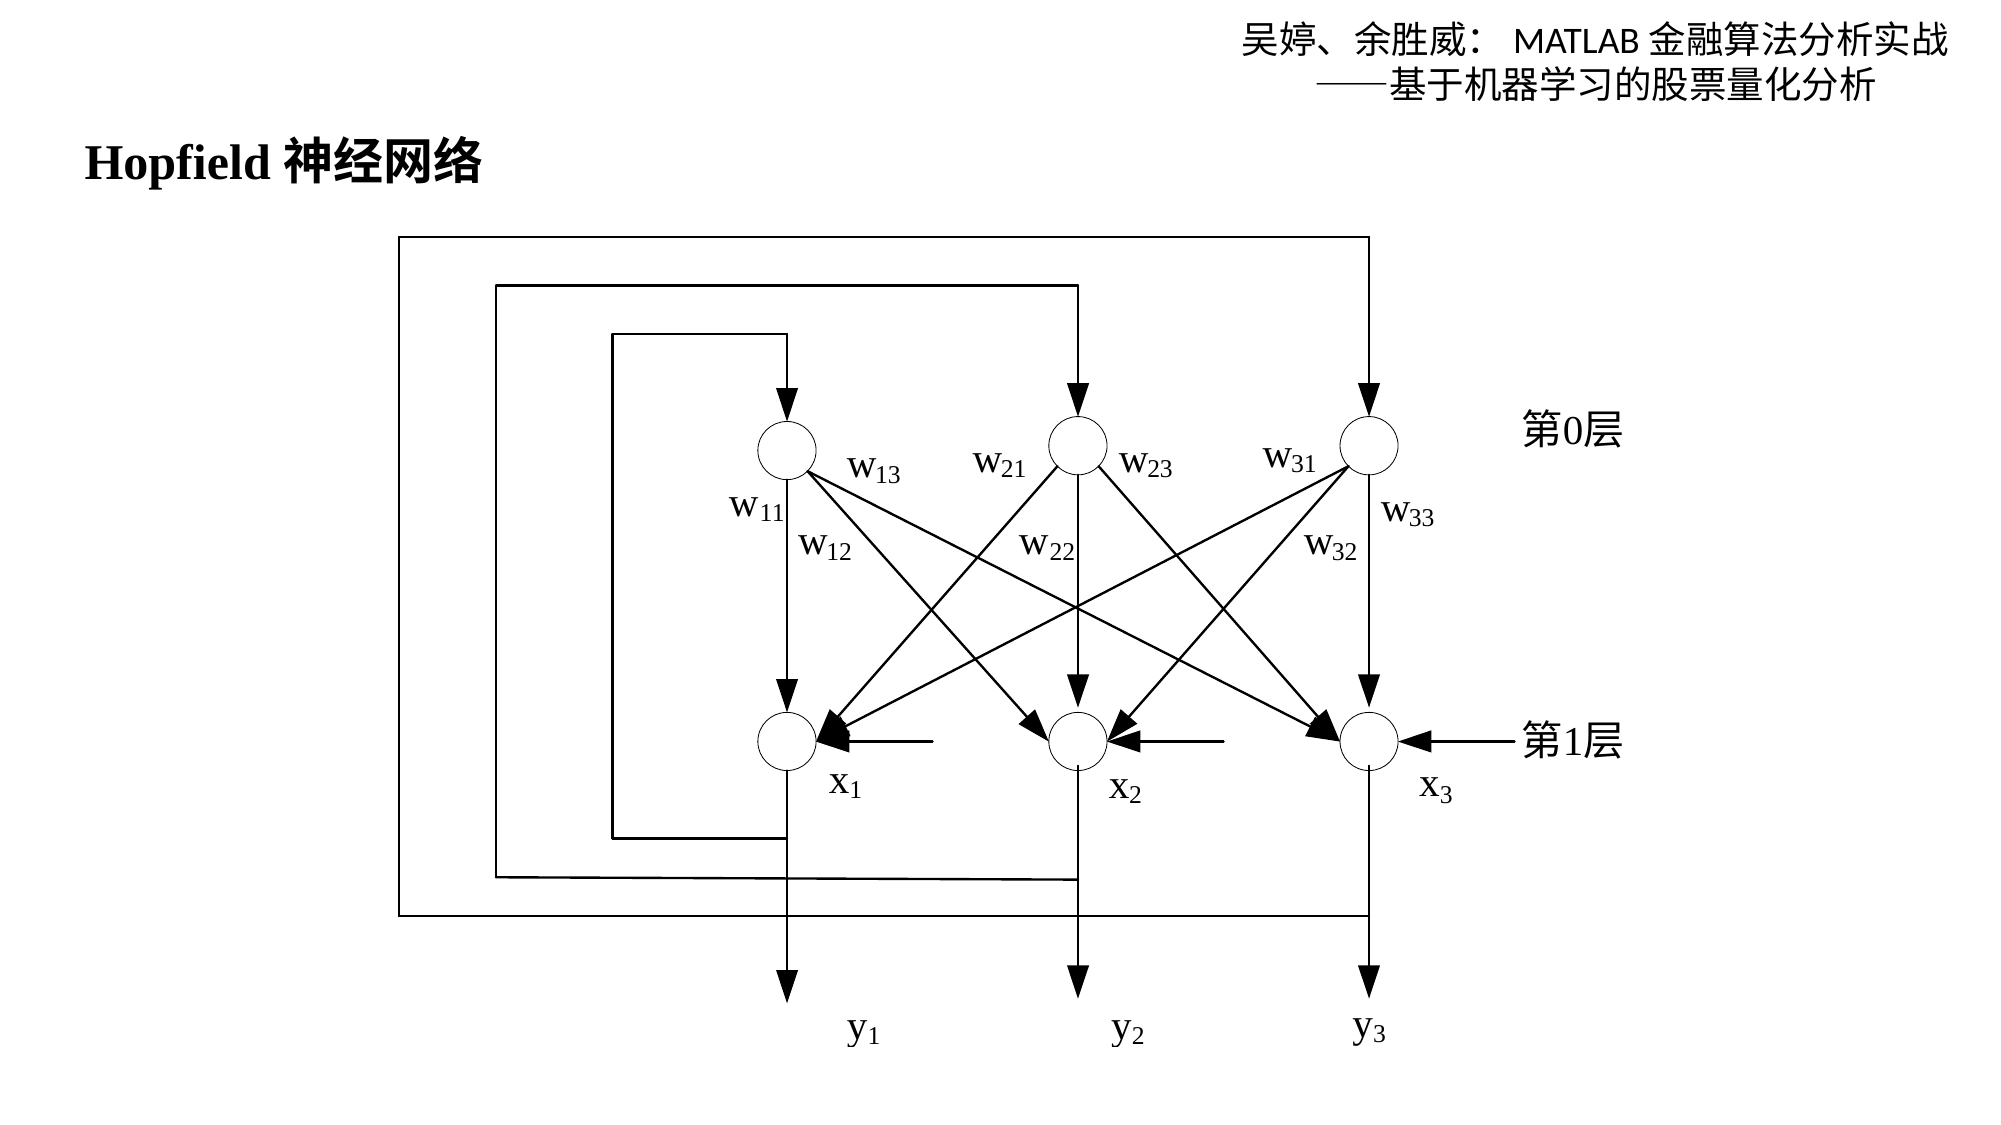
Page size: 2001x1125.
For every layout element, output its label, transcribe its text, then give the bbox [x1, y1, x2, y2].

text_box 吴婷、余胜威：MATLAB金融算法分析实战——基于机器学习的股票量化分析 [1190, 0, 2000, 123]
picture [392, 198, 1625, 1047]
text_box Hopfield神经网络 [69, 122, 498, 198]
